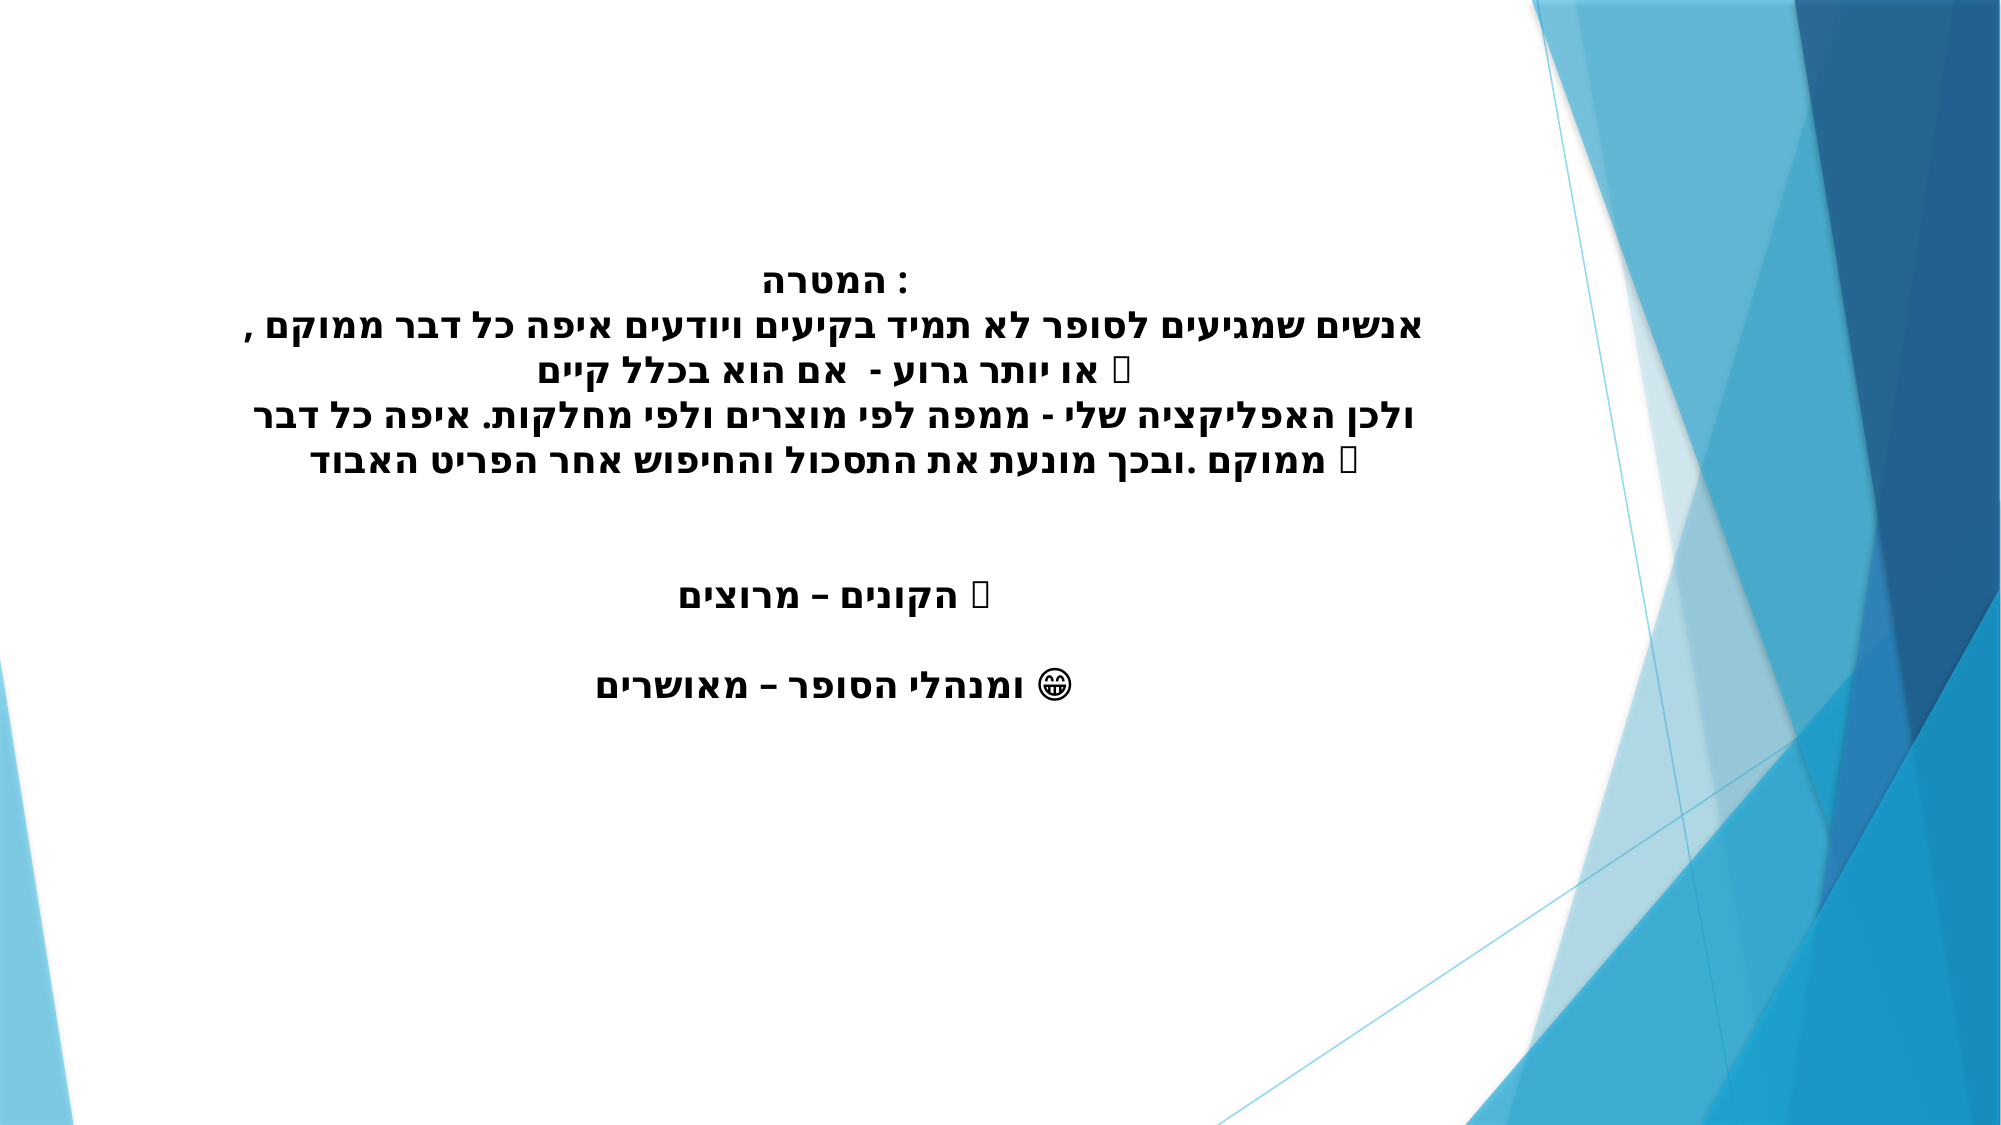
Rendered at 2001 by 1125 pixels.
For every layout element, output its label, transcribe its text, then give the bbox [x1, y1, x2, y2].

text_box המטרה : אנשים שמגיעים לסופר לא תמיד בקיעים ויודעים איפה כל דבר ממוקם , או יותר גרוע - אם הוא בכלל קיים  ולכן האפליקציה שלי - ממפה לפי מוצרים ולפי מחלקות. איפה כל דבר ממוקם .ובכך מונעת את התסכול והחיפוש אחר הפריט האבוד  הקונים – מרוצים 🙂 ומנהלי הסופר – מאושרים 😁 [226, 248, 1443, 713]
